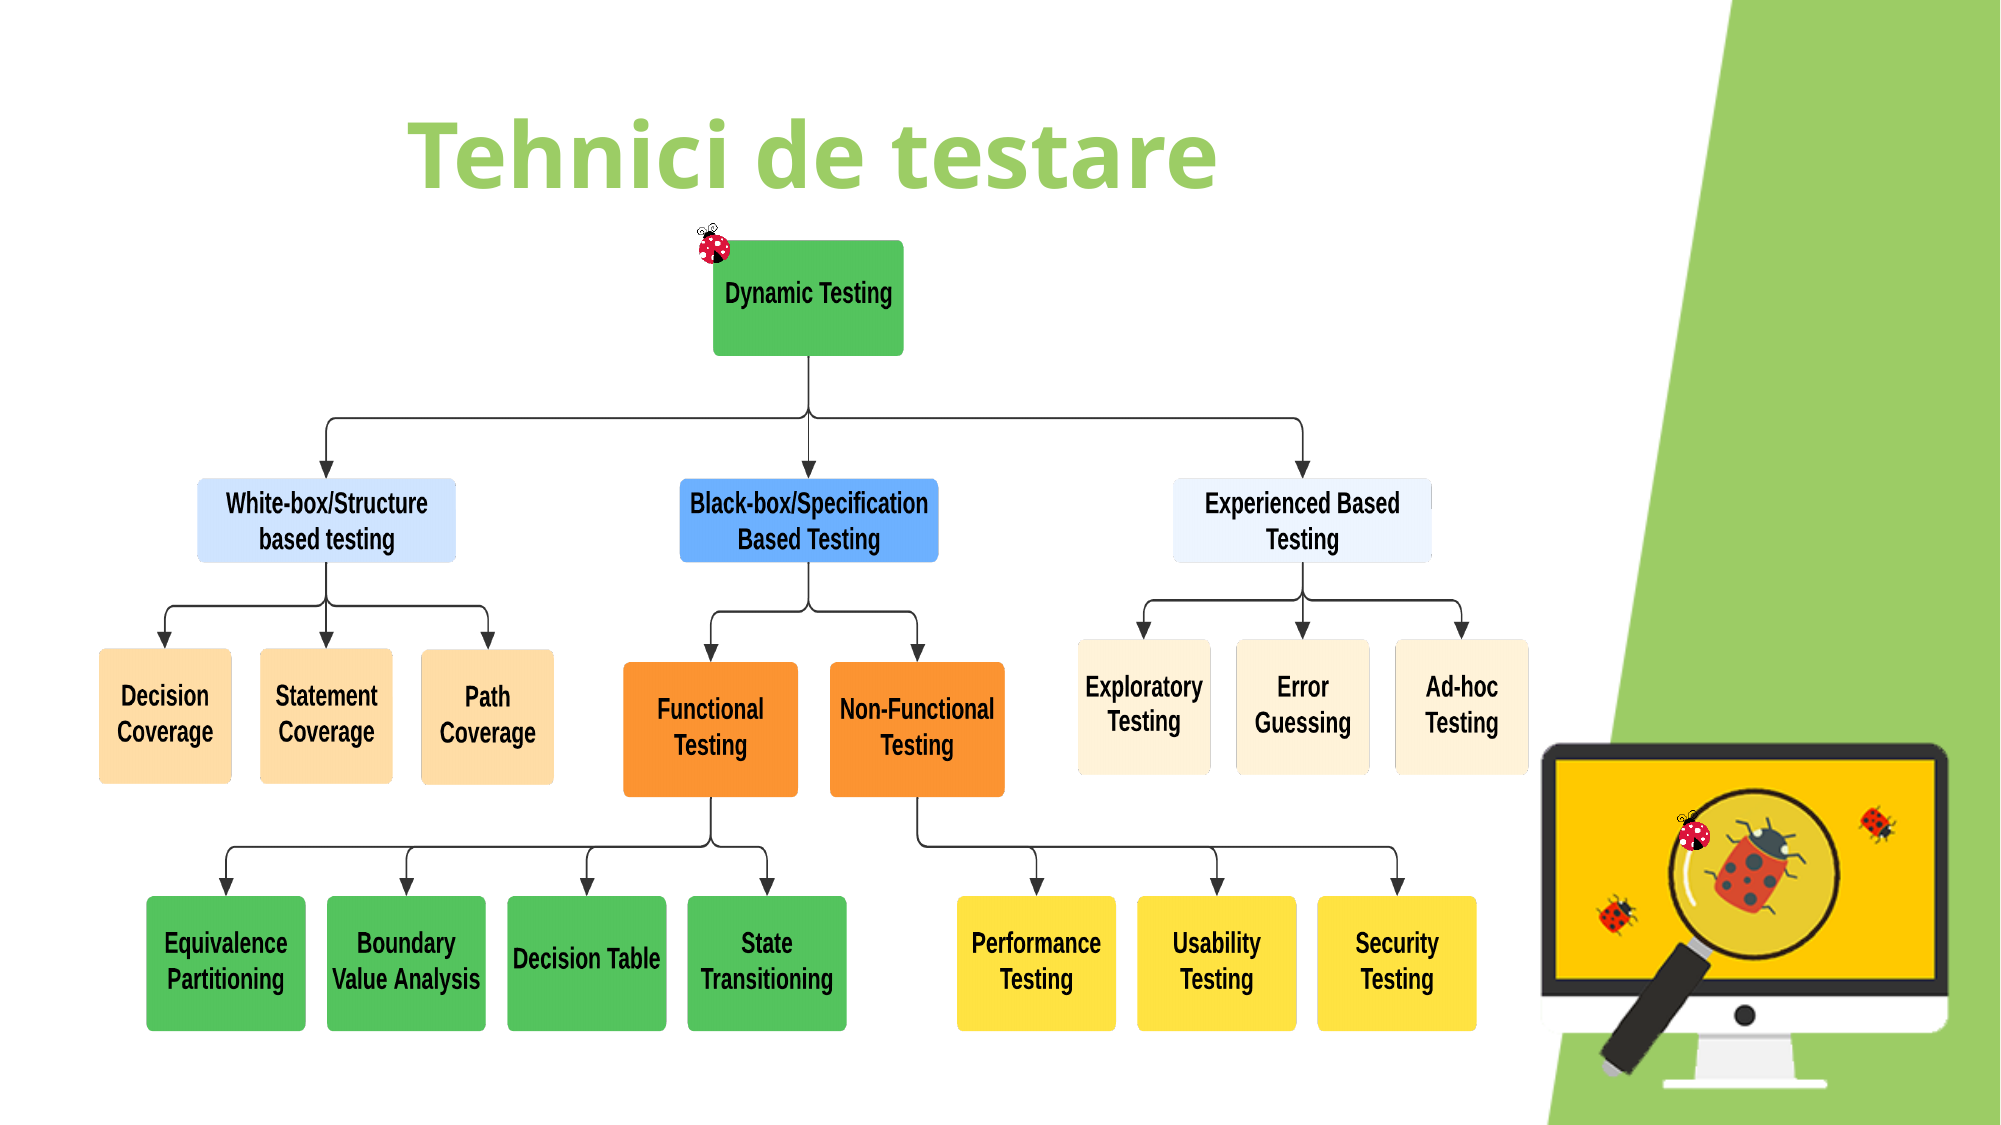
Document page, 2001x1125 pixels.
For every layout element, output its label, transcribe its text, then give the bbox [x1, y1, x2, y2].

picture [0, 0, 2001, 1125]
picture [697, 223, 730, 264]
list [66, 195, 1559, 1076]
title Tehnici de testare [0, 49, 1627, 268]
